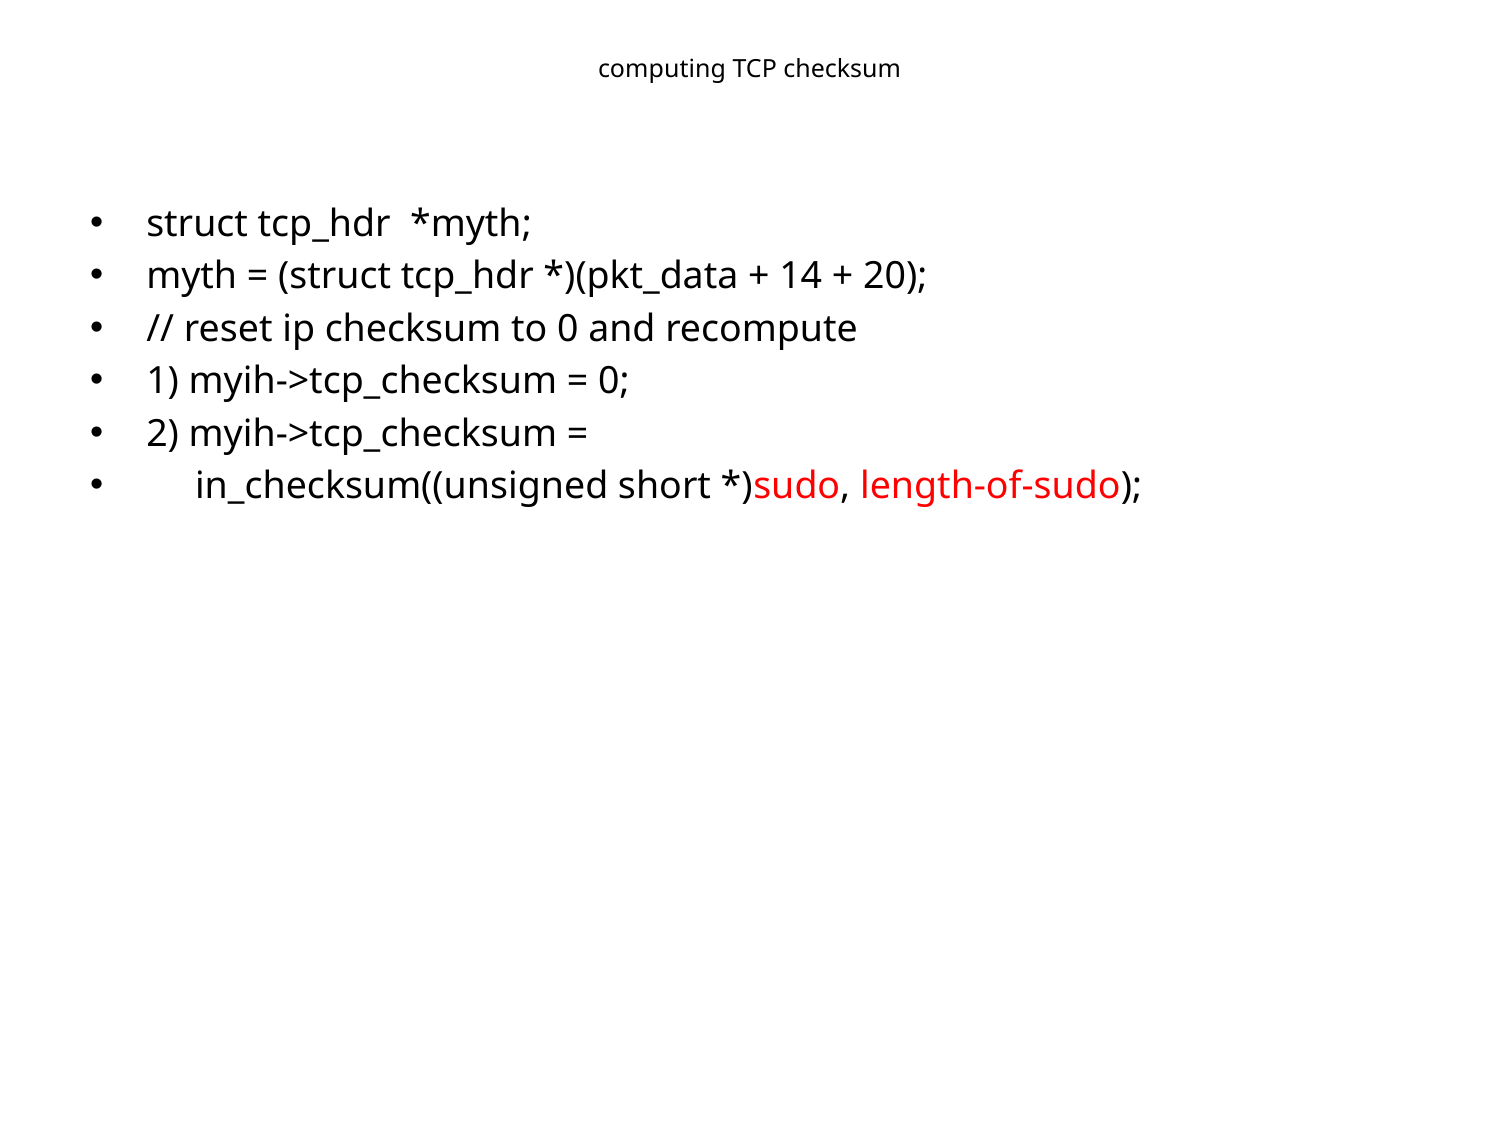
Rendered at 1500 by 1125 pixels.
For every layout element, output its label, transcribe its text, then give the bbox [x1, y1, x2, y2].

list struct tcp_hdr *myth; myth = (struct tcp_hdr *)(pkt_data + 14 + 20); // reset ip checksum to 0 and recompute 1) myih->tcp_checksum = 0; 2) myih->tcp_checksum = in_checksum((unsigned short *)sudo, length-of-sudo); [75, 191, 1425, 934]
title computing TCP checksum [75, 45, 1425, 90]
